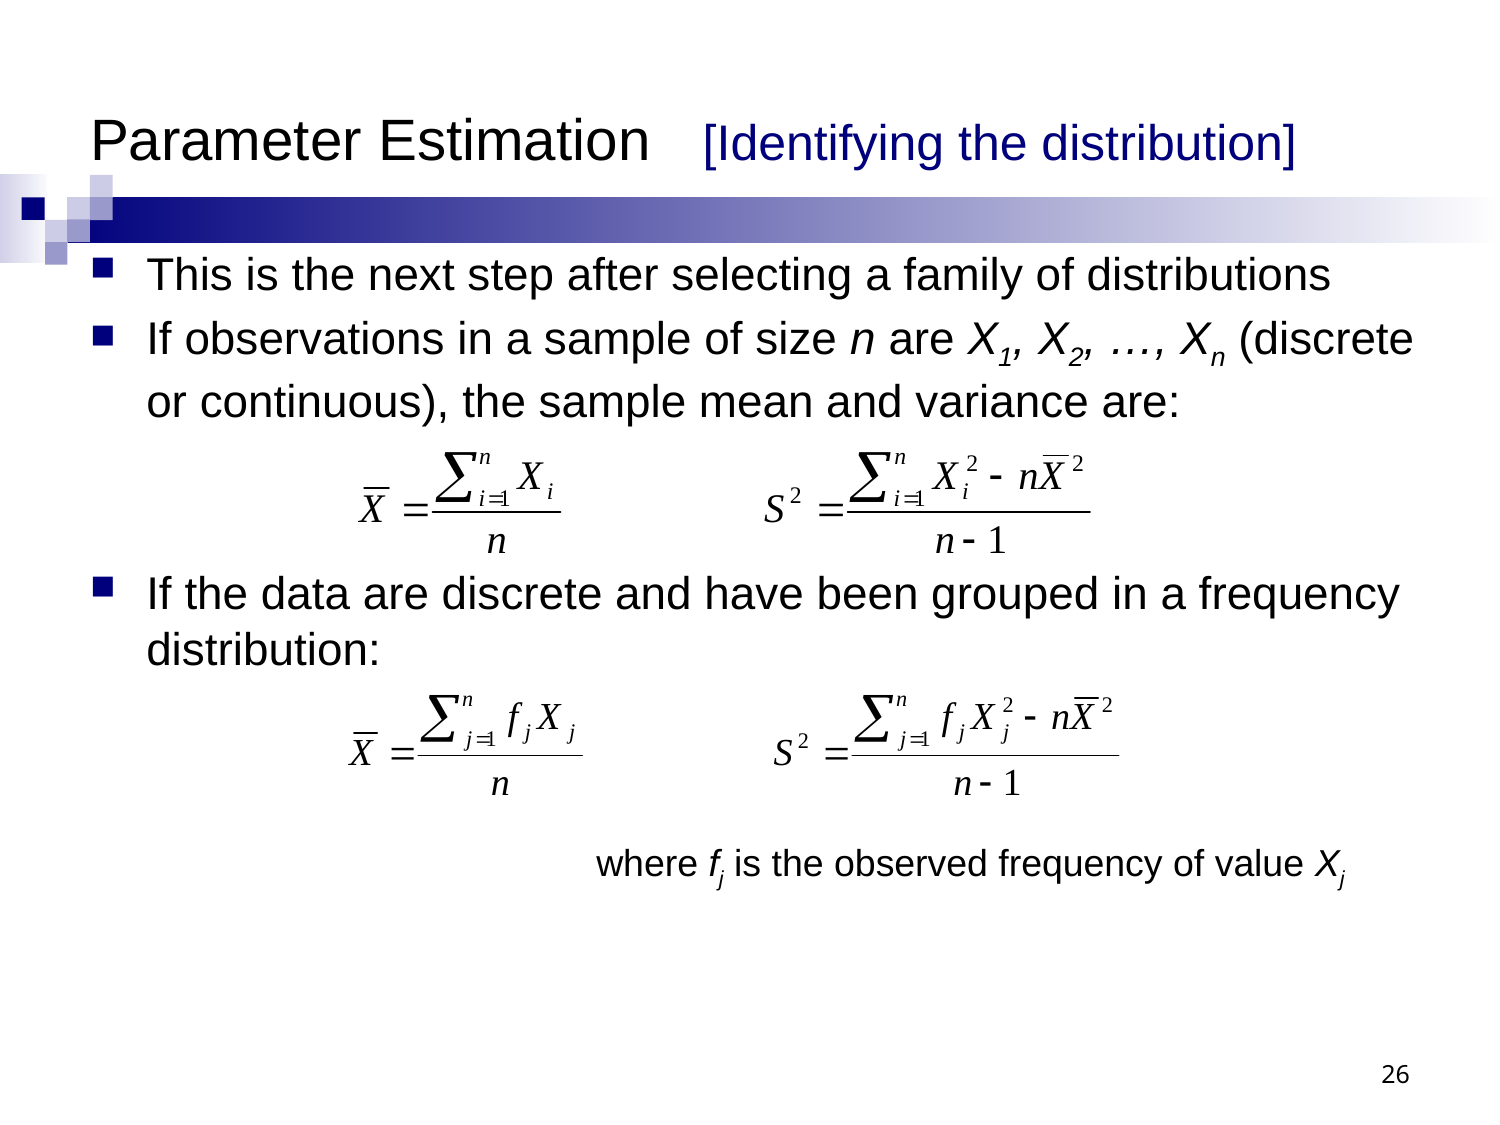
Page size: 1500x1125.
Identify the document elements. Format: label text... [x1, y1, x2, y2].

slide_number 26 [1074, 1025, 1426, 1101]
text_box [287, 524, 400, 661]
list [349, 437, 1101, 564]
title Parameter Estimation [Identifying the distribution] [75, 75, 1425, 200]
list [340, 681, 1126, 804]
list This is the next step after selecting a family of distributions If observations in a sample of size n are X1, X2, …, Xn (discrete or continuous), the sample mean and variance are: If the data are discrete and have been grouped in a frequency distribution: where fj is the observed frequency of value Xj [75, 237, 1450, 1025]
